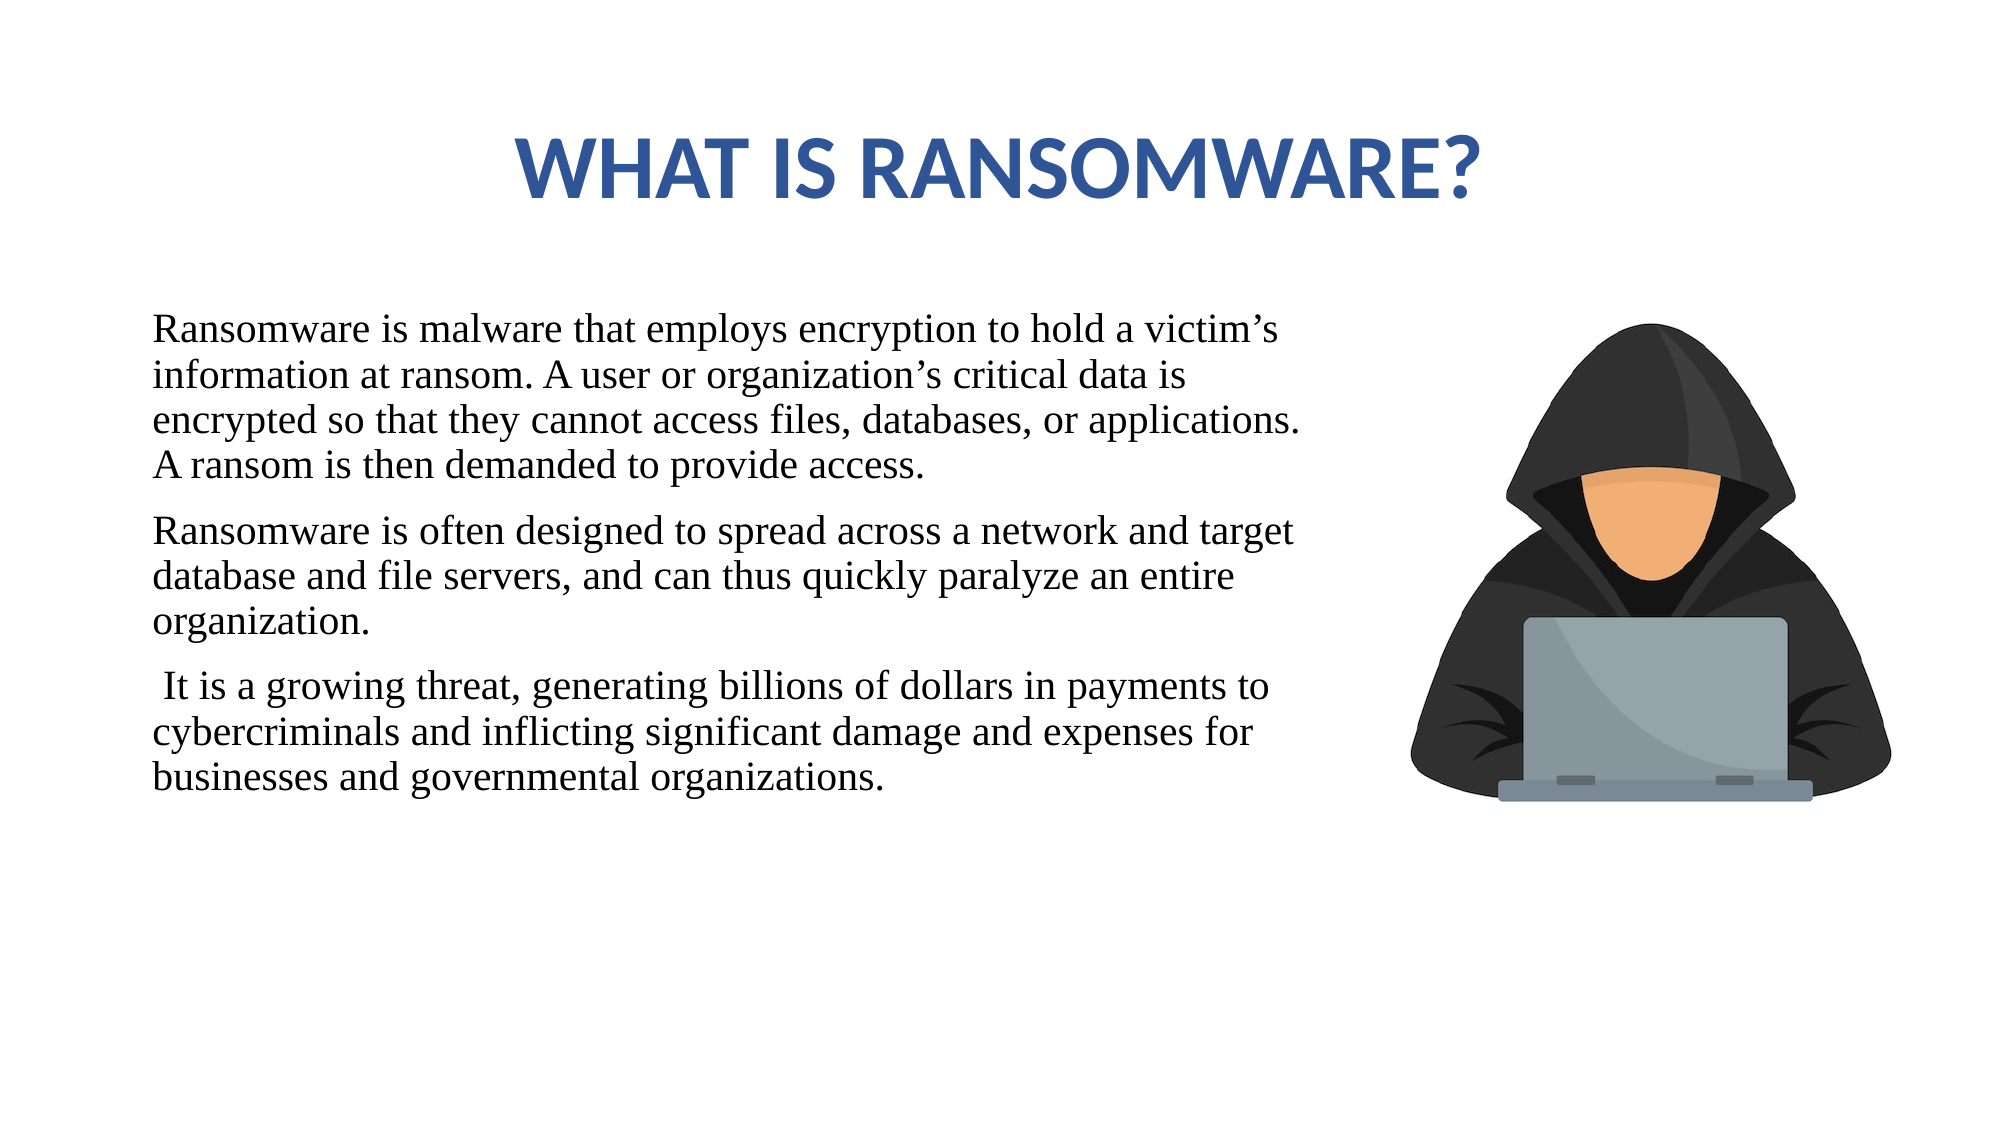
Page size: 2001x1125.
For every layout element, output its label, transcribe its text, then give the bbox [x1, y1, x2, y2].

picture [1351, 250, 1950, 875]
list Ransomware is malware that employs encryption to hold a victim’s information at ransom. A user or organization’s critical data is encrypted so that they cannot access files, databases, or applications. A ransom is then demanded to provide access. Ransomware is often designed to spread across a network and target database and file servers, and can thus quickly paralyze an entire organization. It is a growing threat, generating billions of dollars in payments to cybercriminals and inflicting significant damage and expenses for businesses and governmental organizations. [137, 299, 1352, 1014]
title WHAT IS RANSOMWARE? [137, 59, 1863, 278]
